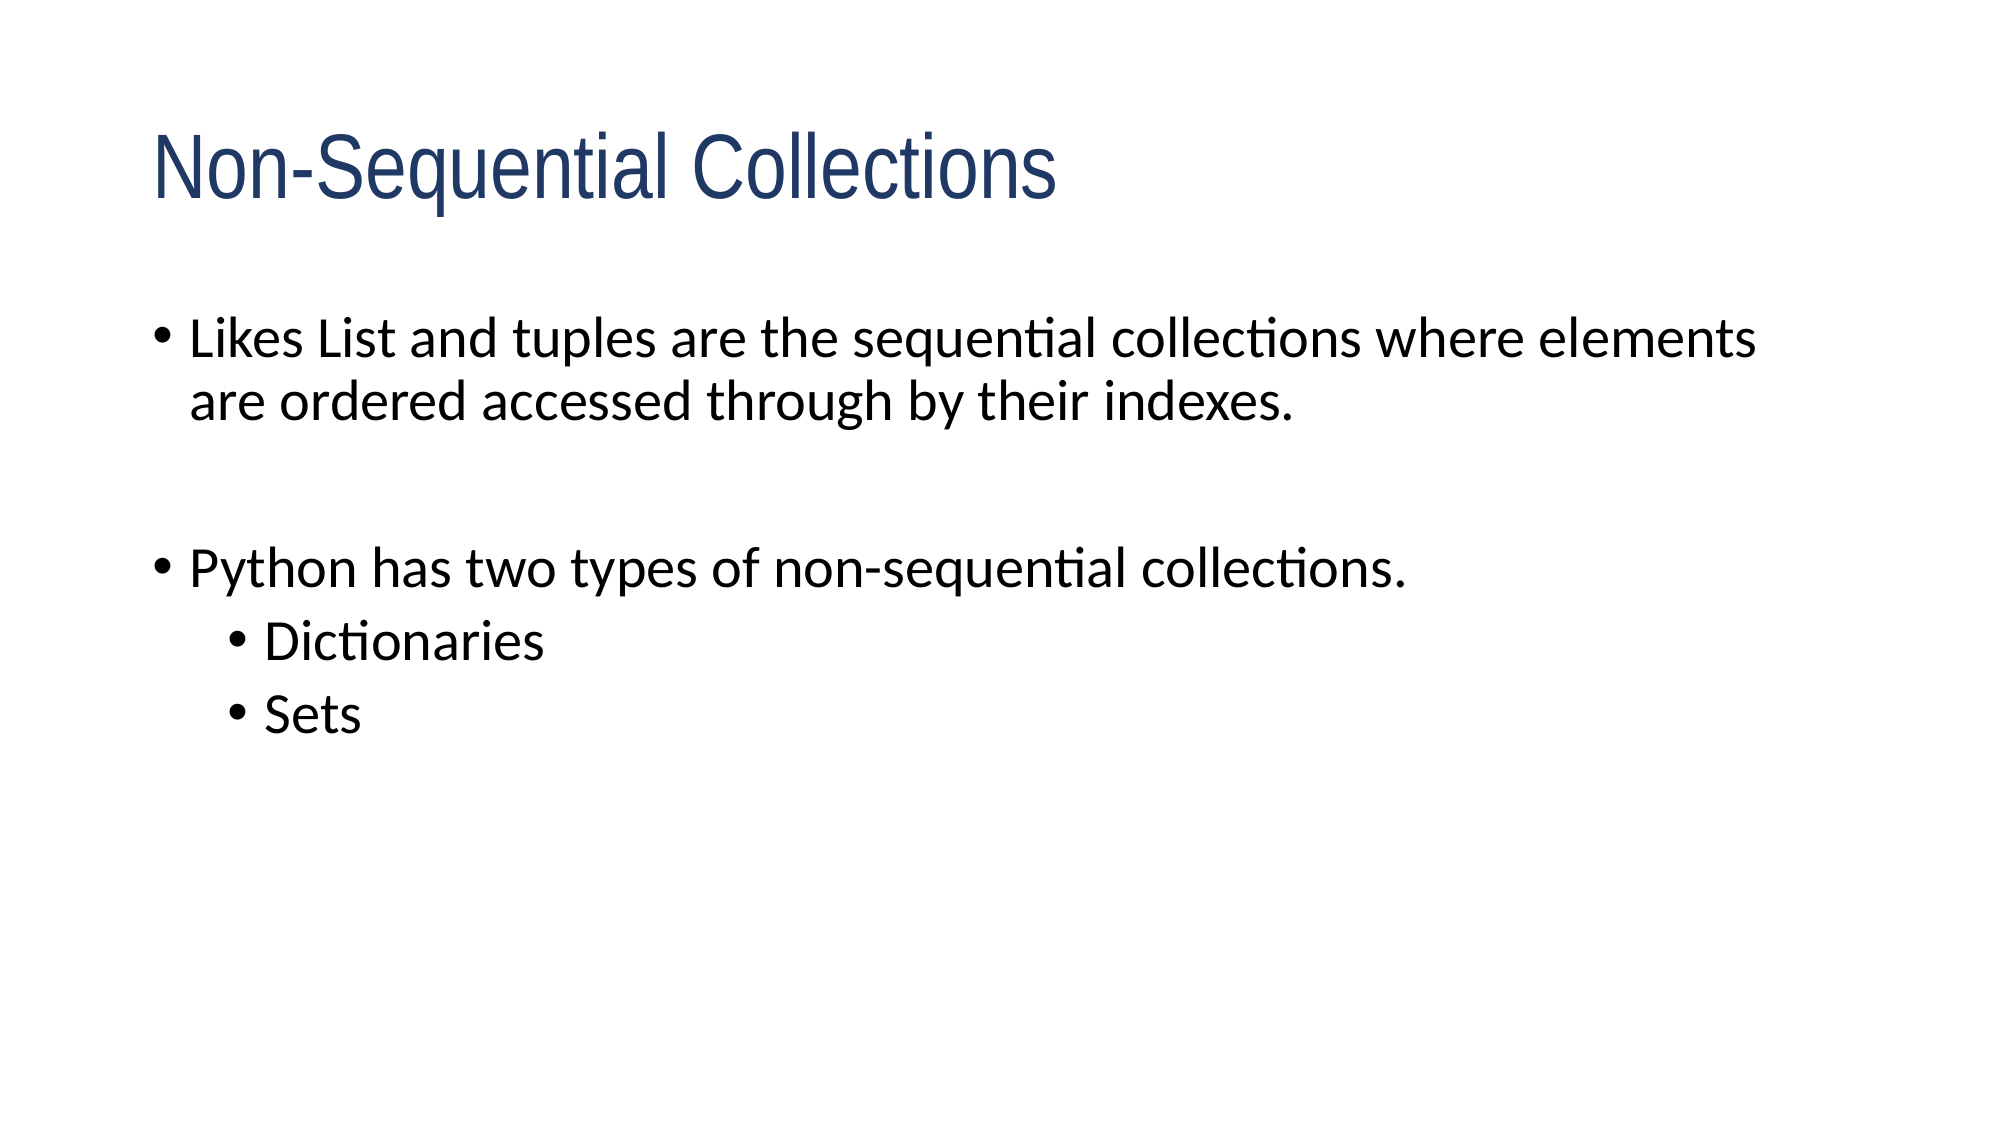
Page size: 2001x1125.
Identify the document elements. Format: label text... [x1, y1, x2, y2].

list Likes List and tuples are the sequential collections where elements are ordered accessed through by their indexes. Python has two types of non-sequential collections. Dictionaries Sets [137, 299, 1863, 1014]
title Non-Sequential Collections [137, 59, 1863, 278]
